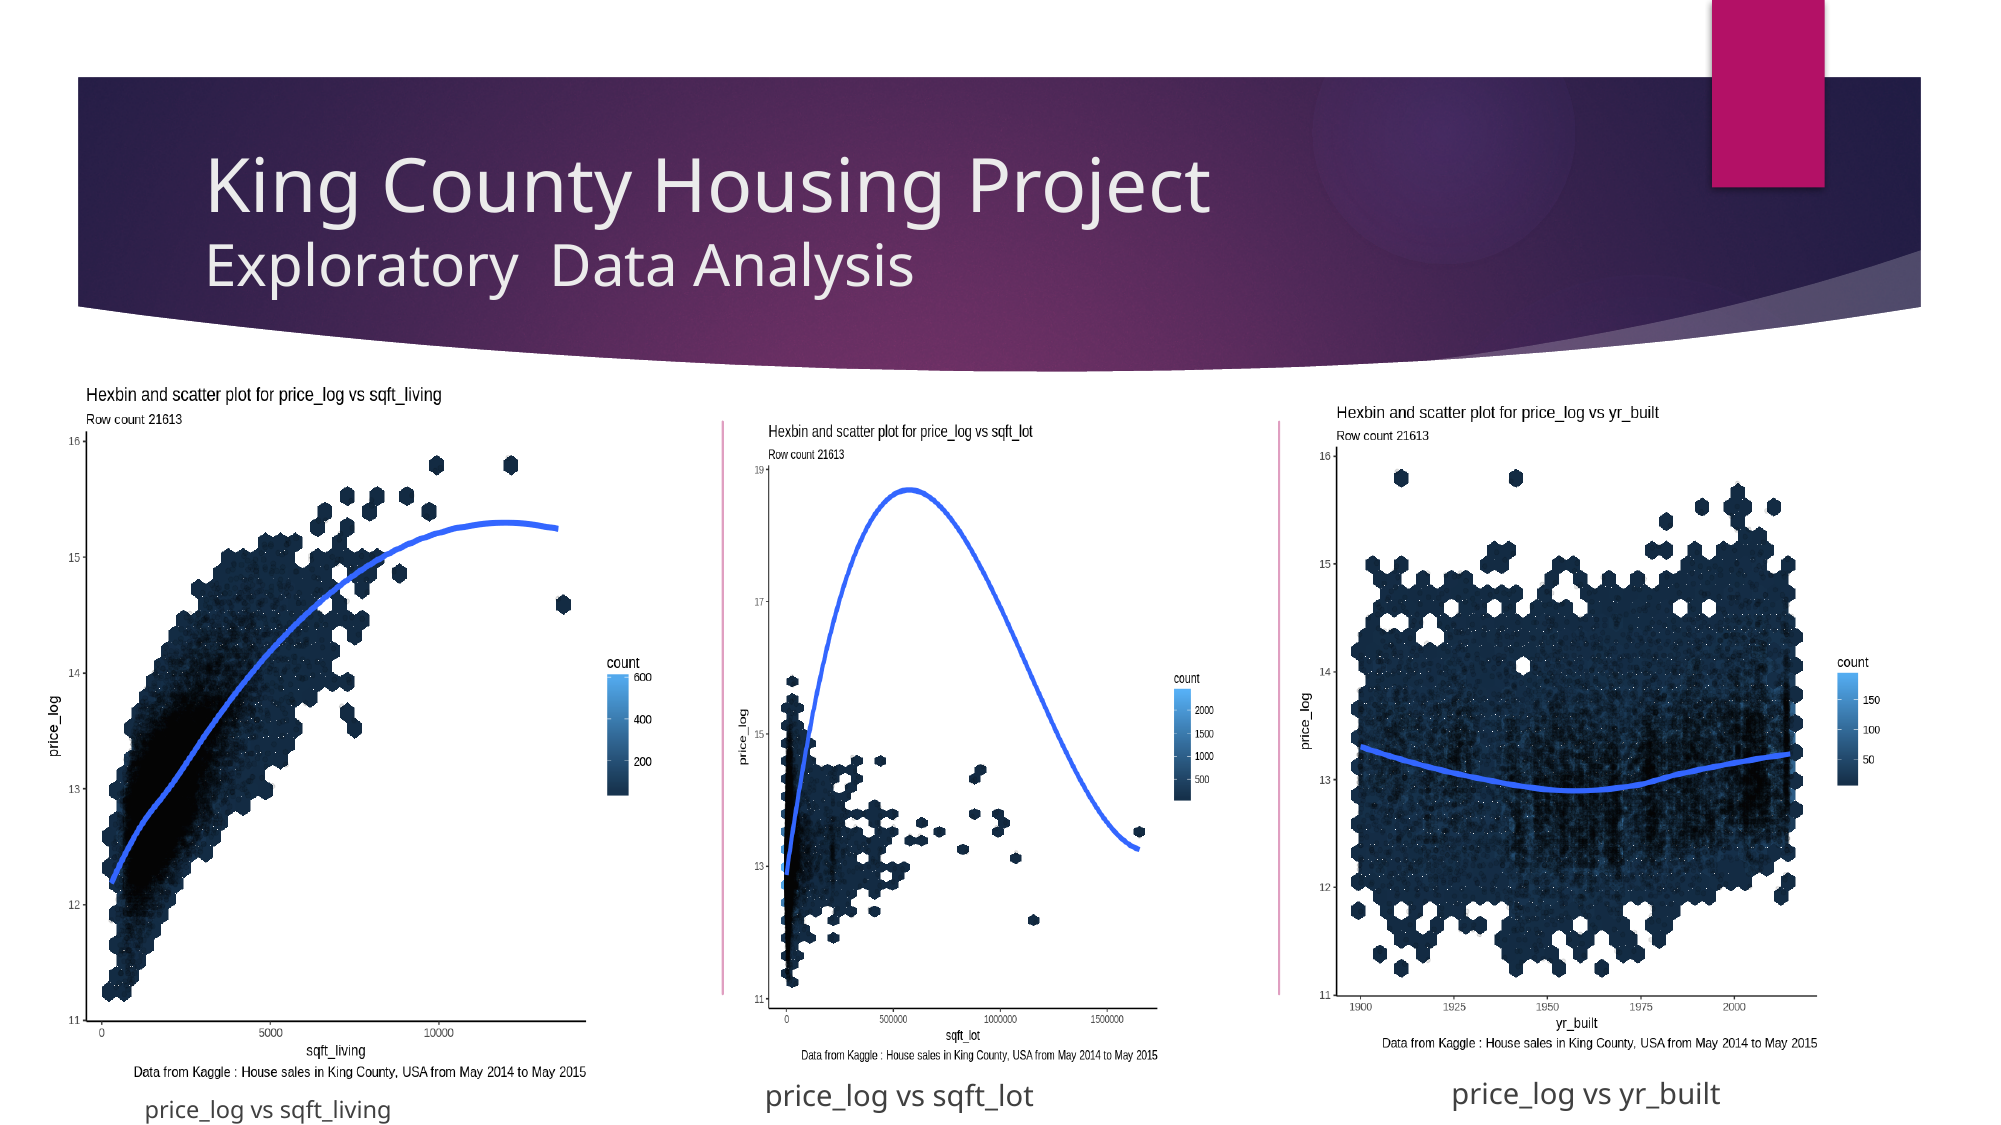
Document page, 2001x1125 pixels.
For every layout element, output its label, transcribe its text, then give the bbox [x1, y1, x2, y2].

list price_log vs sqft_lot [749, 1069, 1251, 1123]
title King County Housing Project Exploratory Data Analysis [189, 159, 1638, 276]
list price_log vs yr_built [1436, 1067, 1741, 1125]
picture [41, 380, 666, 1089]
picture [1293, 399, 1894, 1058]
list price_log vs sqft_living [129, 1098, 490, 1125]
picture [733, 418, 1226, 1070]
